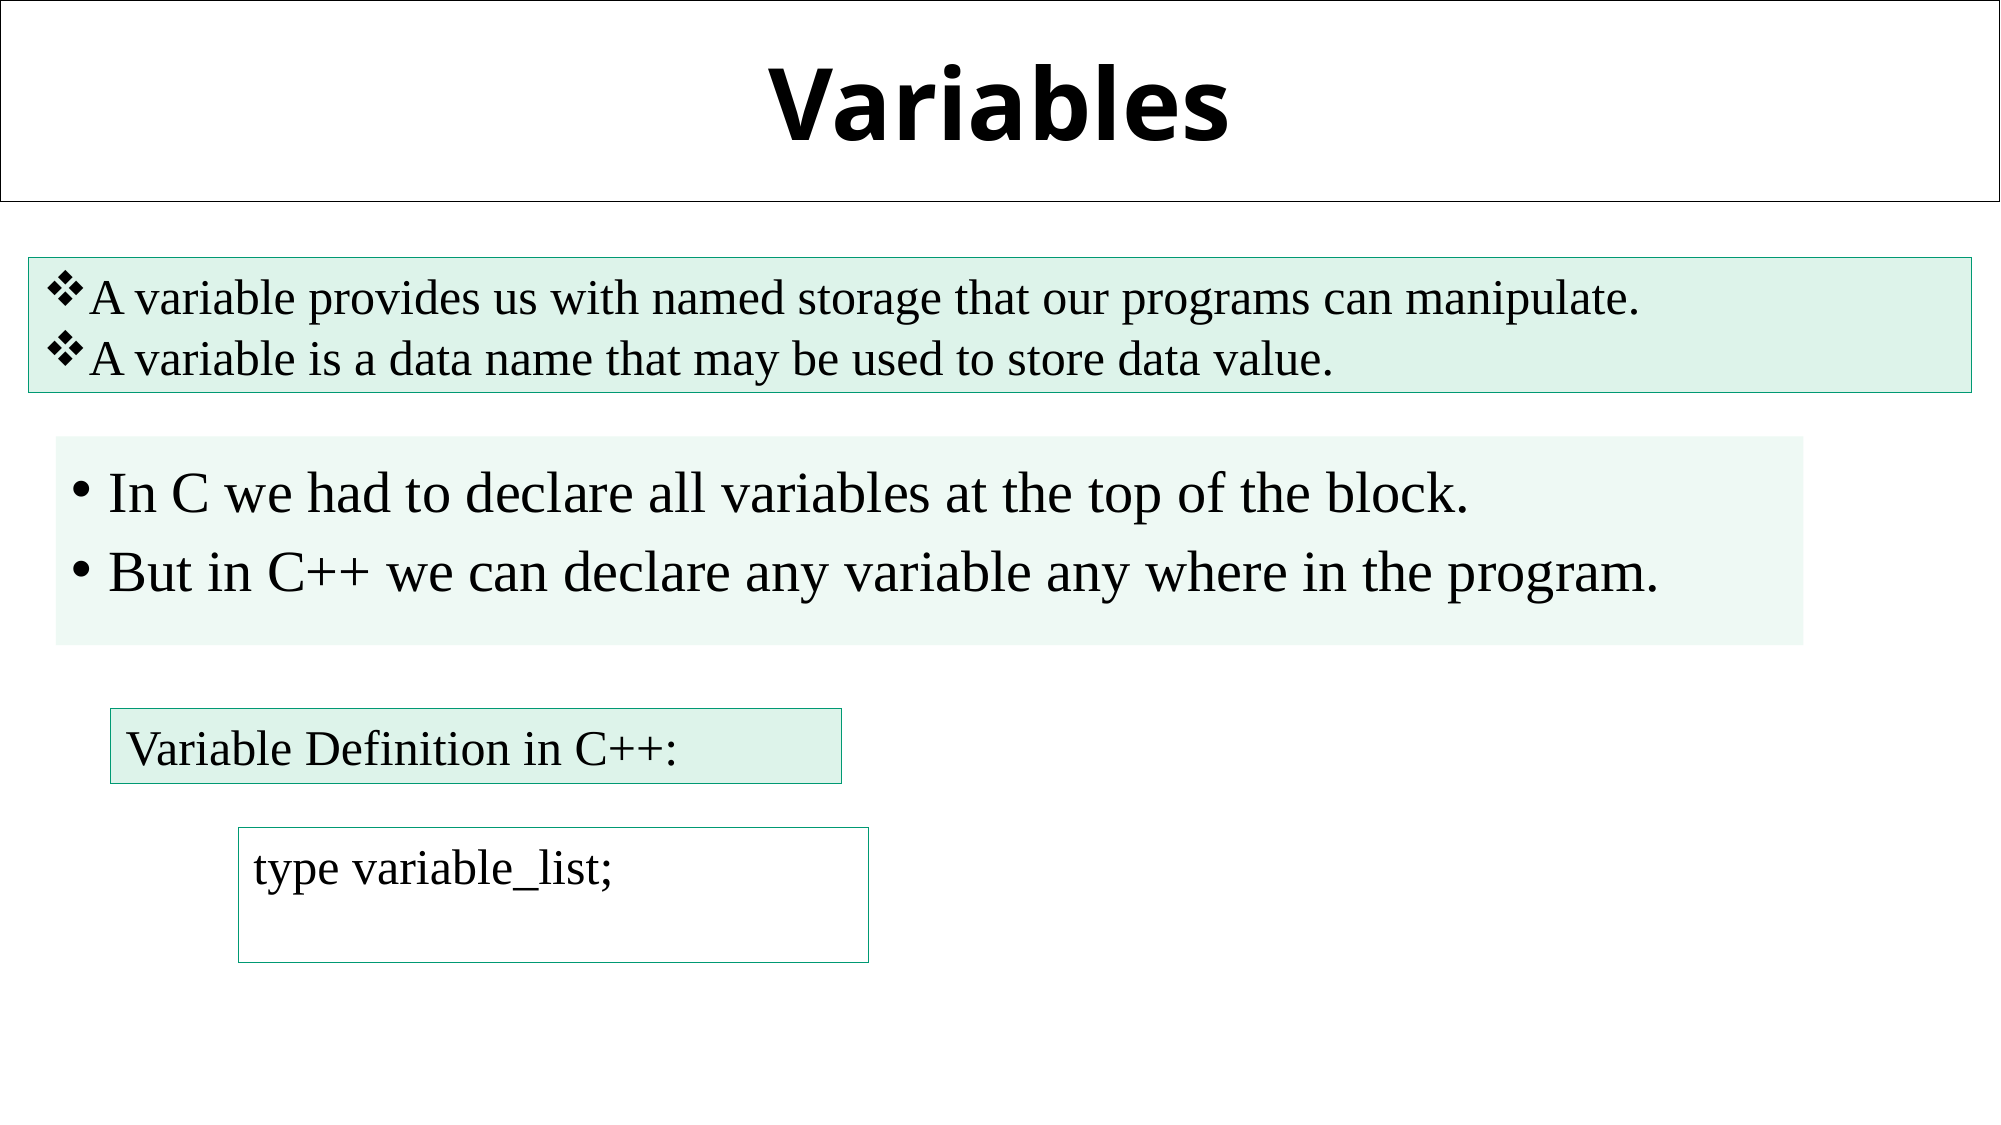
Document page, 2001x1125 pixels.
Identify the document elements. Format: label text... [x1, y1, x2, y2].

text_box A variable provides us with named storage that our programs can manipulate. A variable is a data name that may be used to store data value. [28, 257, 1972, 393]
text_box In C we had to declare all variables at the top of the block. But in C++ we can declare any variable any where in the program. [55, 436, 1804, 646]
text_box Variable Definition in C++: [110, 708, 842, 784]
text_box type variable_list; [238, 827, 869, 963]
title Variables [0, 0, 2000, 202]
